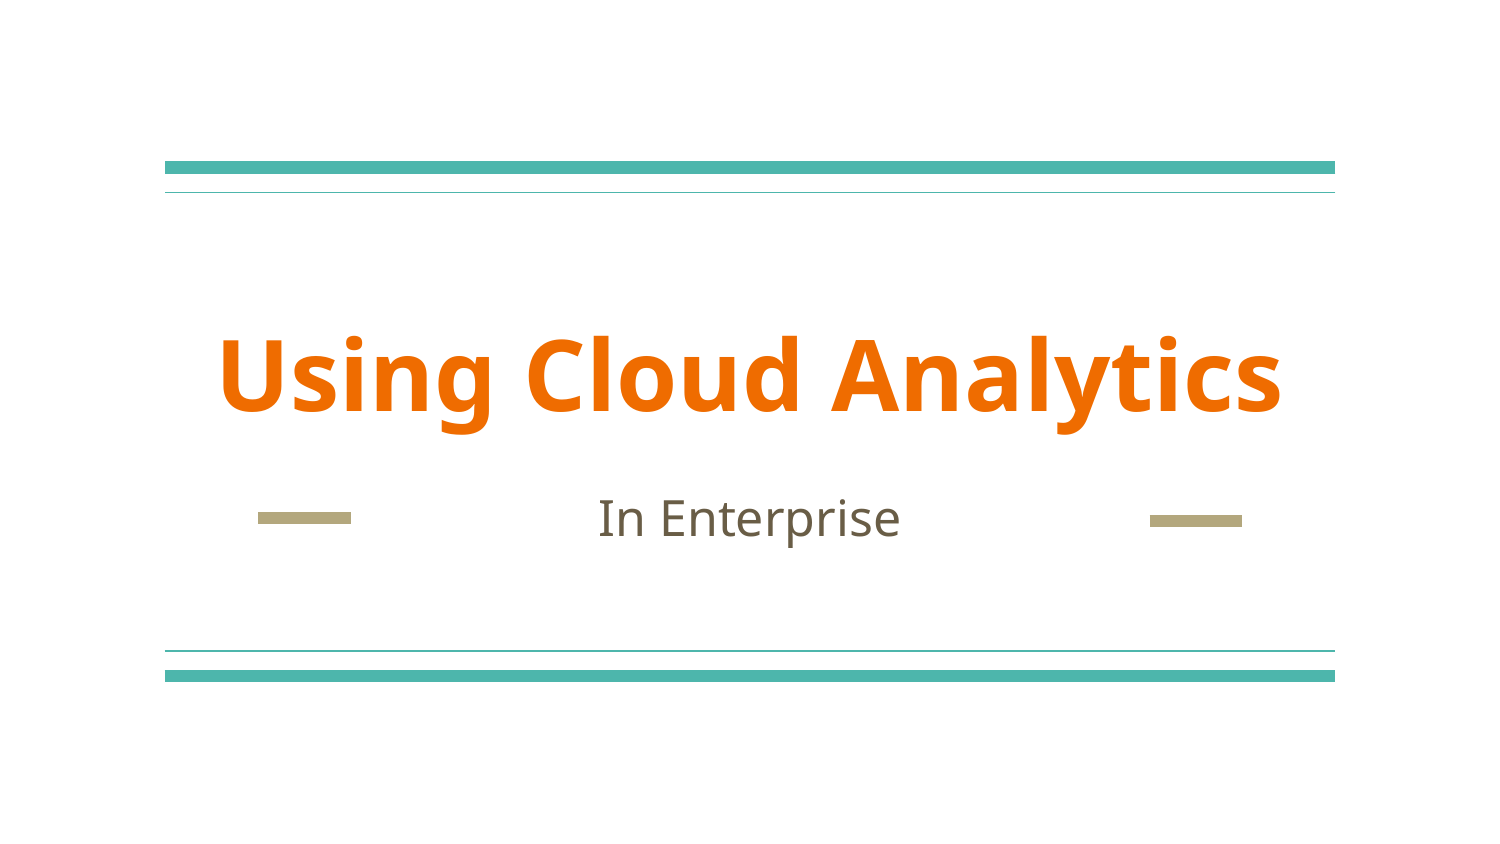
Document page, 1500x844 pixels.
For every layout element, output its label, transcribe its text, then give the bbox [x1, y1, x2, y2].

title Using Cloud Analytics [164, 287, 1336, 456]
subtitle In Enterprise [350, 467, 1150, 598]
